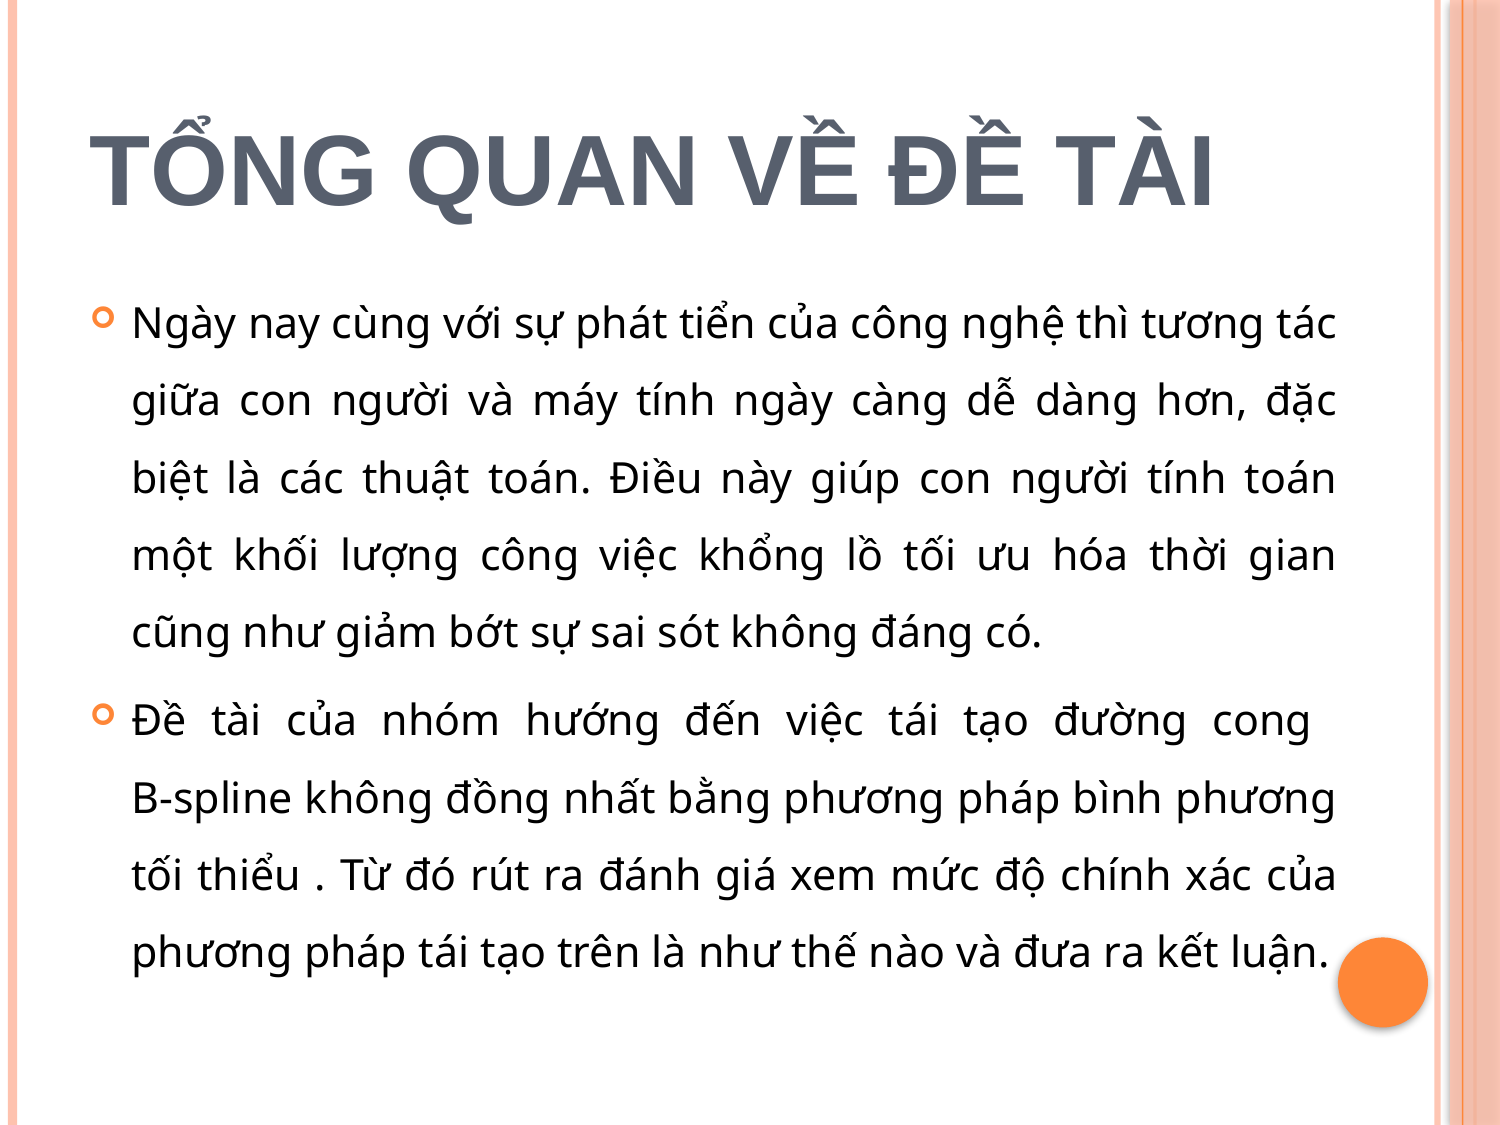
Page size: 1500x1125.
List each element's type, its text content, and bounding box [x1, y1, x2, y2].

title Tổng quan về đề tài [75, 45, 1300, 233]
list Ngày nay cùng với sự phát tiển của công nghệ thì tương tác giữa con người và máy tính ngày càng dễ dàng hơn, đặc biệt là các thuật toán. Điều này giúp con người tính toán một khối lượng công việc khổng lồ tối ưu hóa thời gian cũng như giảm bớt sự sai sót không đáng có. Đề tài của nhóm hướng đến việc tái tạo đường cong B-spline không đồng nhất bằng phương pháp bình phương tối thiểu . Từ đó rút ra đánh giá xem mức độ chính xác của phương pháp tái tạo trên là như thế nào và đưa ra kết luận. [75, 262, 1353, 1062]
